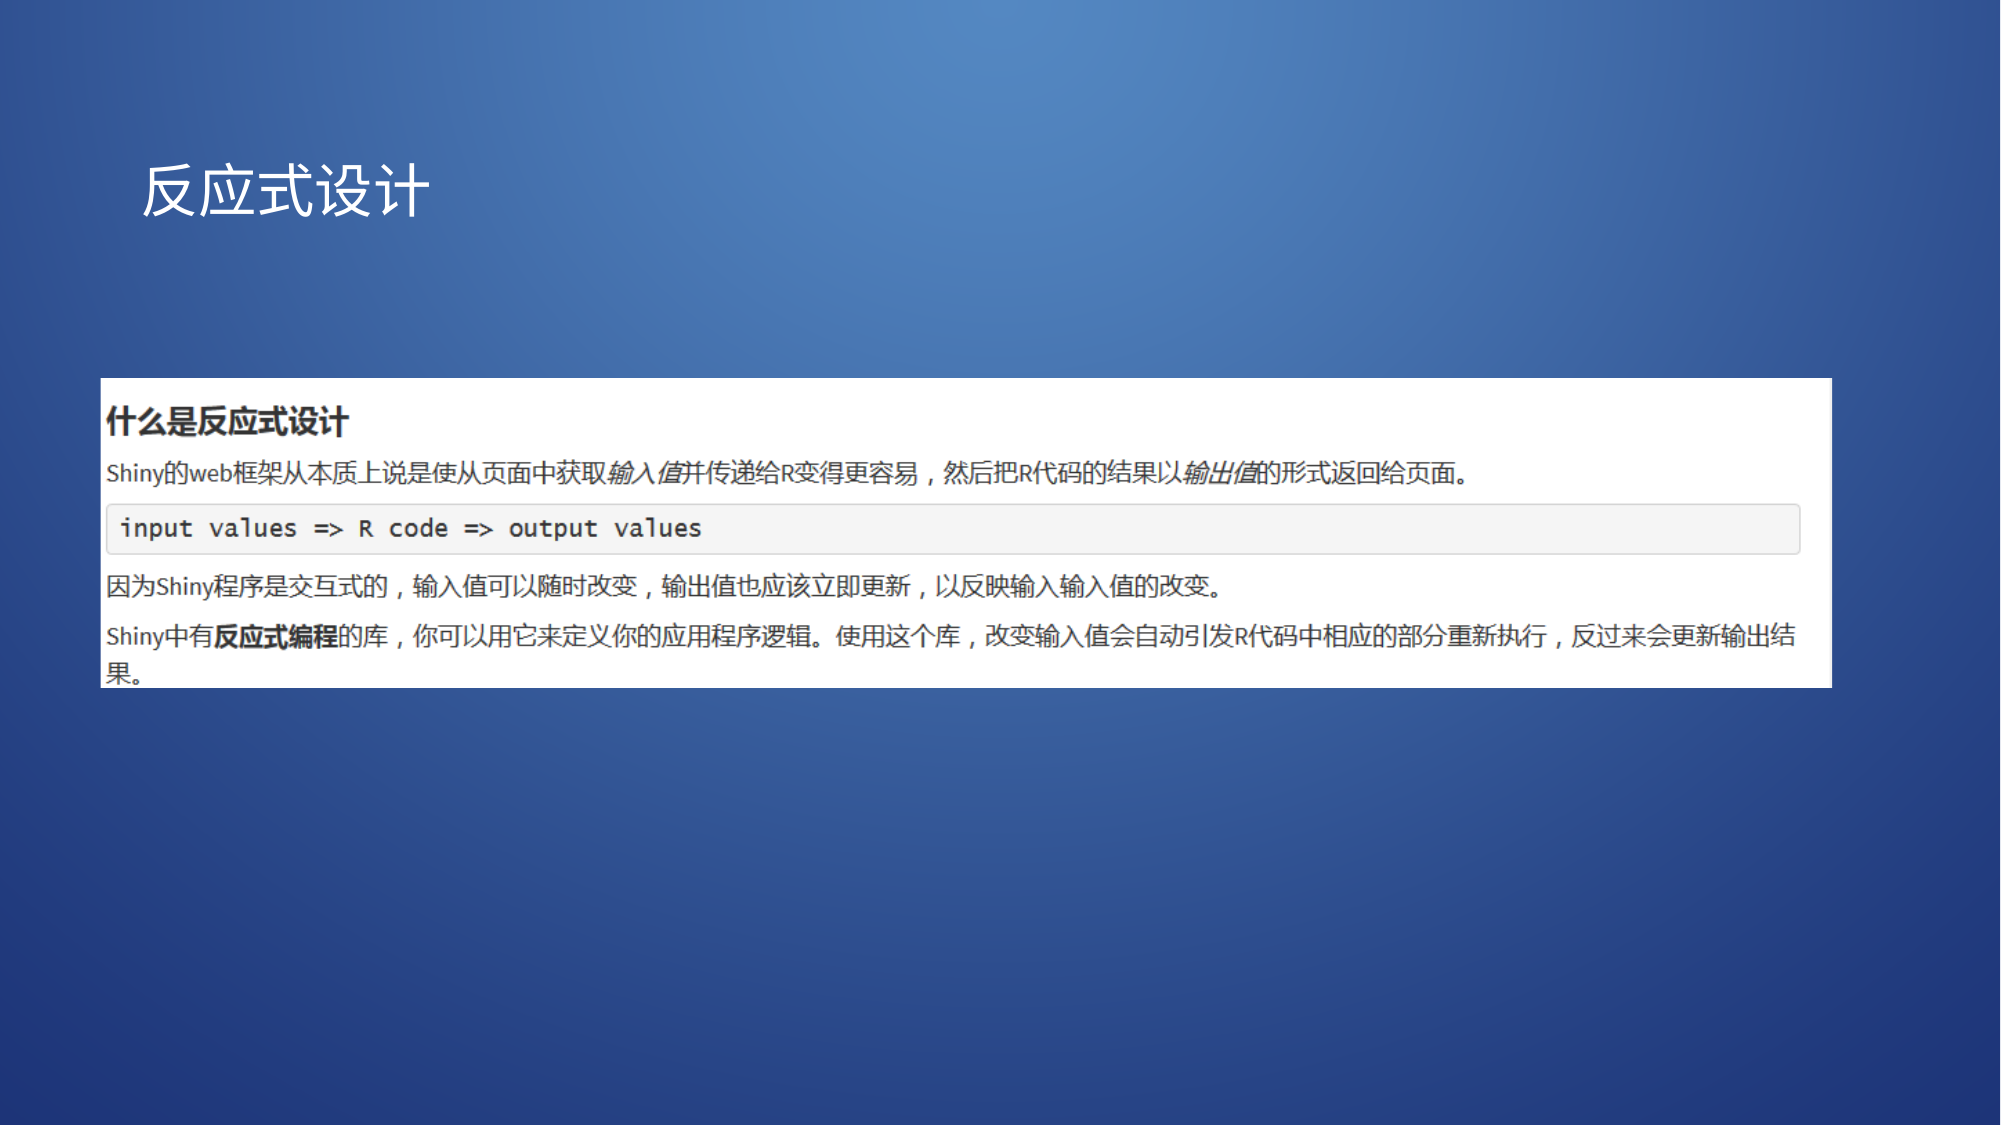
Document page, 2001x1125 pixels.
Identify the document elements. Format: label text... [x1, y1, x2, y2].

picture [0, 0, 2001, 1125]
text_box 反应式设计 [125, 147, 847, 232]
